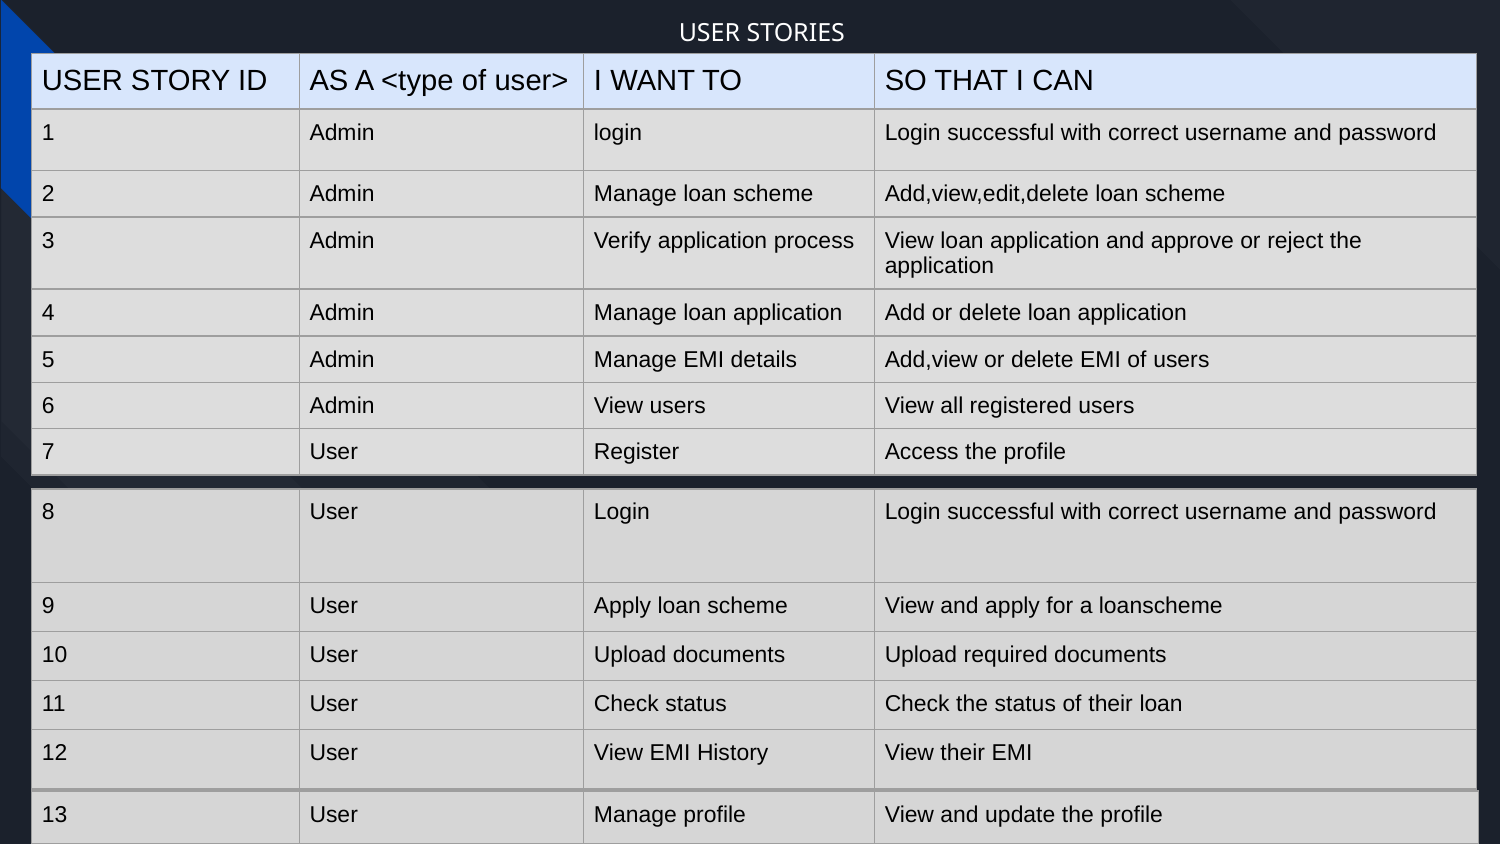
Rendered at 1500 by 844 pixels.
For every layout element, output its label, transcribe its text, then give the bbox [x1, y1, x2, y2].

table_cell 1 [32, 110, 299, 170]
table_header User [300, 490, 583, 582]
table_header I WANT TO [584, 54, 874, 108]
table_cell User [300, 632, 583, 680]
table_cell login [584, 110, 874, 170]
table_cell 2 [32, 171, 299, 216]
table_cell Verify application process [584, 218, 874, 288]
table_cell 6 [32, 383, 299, 428]
table_header SO THAT I CAN [875, 54, 1476, 108]
table_cell Check status [584, 681, 874, 729]
table_cell View all registered users [875, 383, 1476, 428]
table_cell View and apply for a loanscheme [875, 583, 1476, 631]
table_cell 7 [32, 429, 299, 474]
table_cell 10 [32, 632, 299, 680]
table_cell View EMI History [584, 730, 874, 788]
table_cell Add,view or delete EMI of users [875, 337, 1476, 382]
table_cell Upload documents [584, 632, 874, 680]
table_cell Admin [300, 337, 583, 382]
table_cell Upload required documents [875, 632, 1476, 680]
table_cell Admin [300, 110, 583, 170]
table_cell Manage EMI details [584, 337, 874, 382]
table_cell View their EMI [875, 730, 1476, 788]
table_cell Login successful with correct username and password [875, 110, 1476, 170]
table_cell Add or delete loan application [875, 290, 1476, 335]
table_header 8 [32, 490, 299, 582]
table_cell Access the profile [875, 429, 1476, 474]
table_cell Check the status of their loan [875, 681, 1476, 729]
table_cell 12 [32, 730, 299, 788]
table_cell User [300, 429, 583, 474]
table_header AS A <type of user> [300, 54, 583, 108]
table_cell Manage loan scheme [584, 171, 874, 216]
table_cell 4 [32, 290, 299, 335]
table_header Login [584, 490, 874, 582]
table_cell View users [584, 383, 874, 428]
table_header Manage profile [584, 792, 874, 843]
table_cell 11 [32, 681, 299, 729]
table_cell 9 [32, 583, 299, 631]
table_cell Admin [300, 218, 583, 288]
table_cell User [300, 730, 583, 788]
table_cell Manage loan application [584, 290, 874, 335]
table_cell Admin [300, 171, 583, 216]
table_header Login successful with correct username and password [875, 490, 1476, 582]
table_header USER STORY ID [32, 54, 299, 108]
table_cell 3 [32, 218, 299, 288]
table_cell Register [584, 429, 874, 474]
table_cell User [300, 681, 583, 729]
table_cell 5 [32, 337, 299, 382]
table_cell Apply loan scheme [584, 583, 874, 631]
table_cell Admin [300, 383, 583, 428]
table_header View and update the profile [875, 792, 1478, 843]
table_cell View loan application and approve or reject the application [875, 218, 1476, 288]
table_cell Add,view,edit,delete loan scheme [875, 171, 1476, 216]
table_header 13 [32, 792, 299, 843]
subtitle USER STORIES [56, 0, 1455, 53]
table_cell User [300, 583, 583, 631]
table_header User [300, 792, 583, 843]
table_cell Admin [300, 290, 583, 335]
